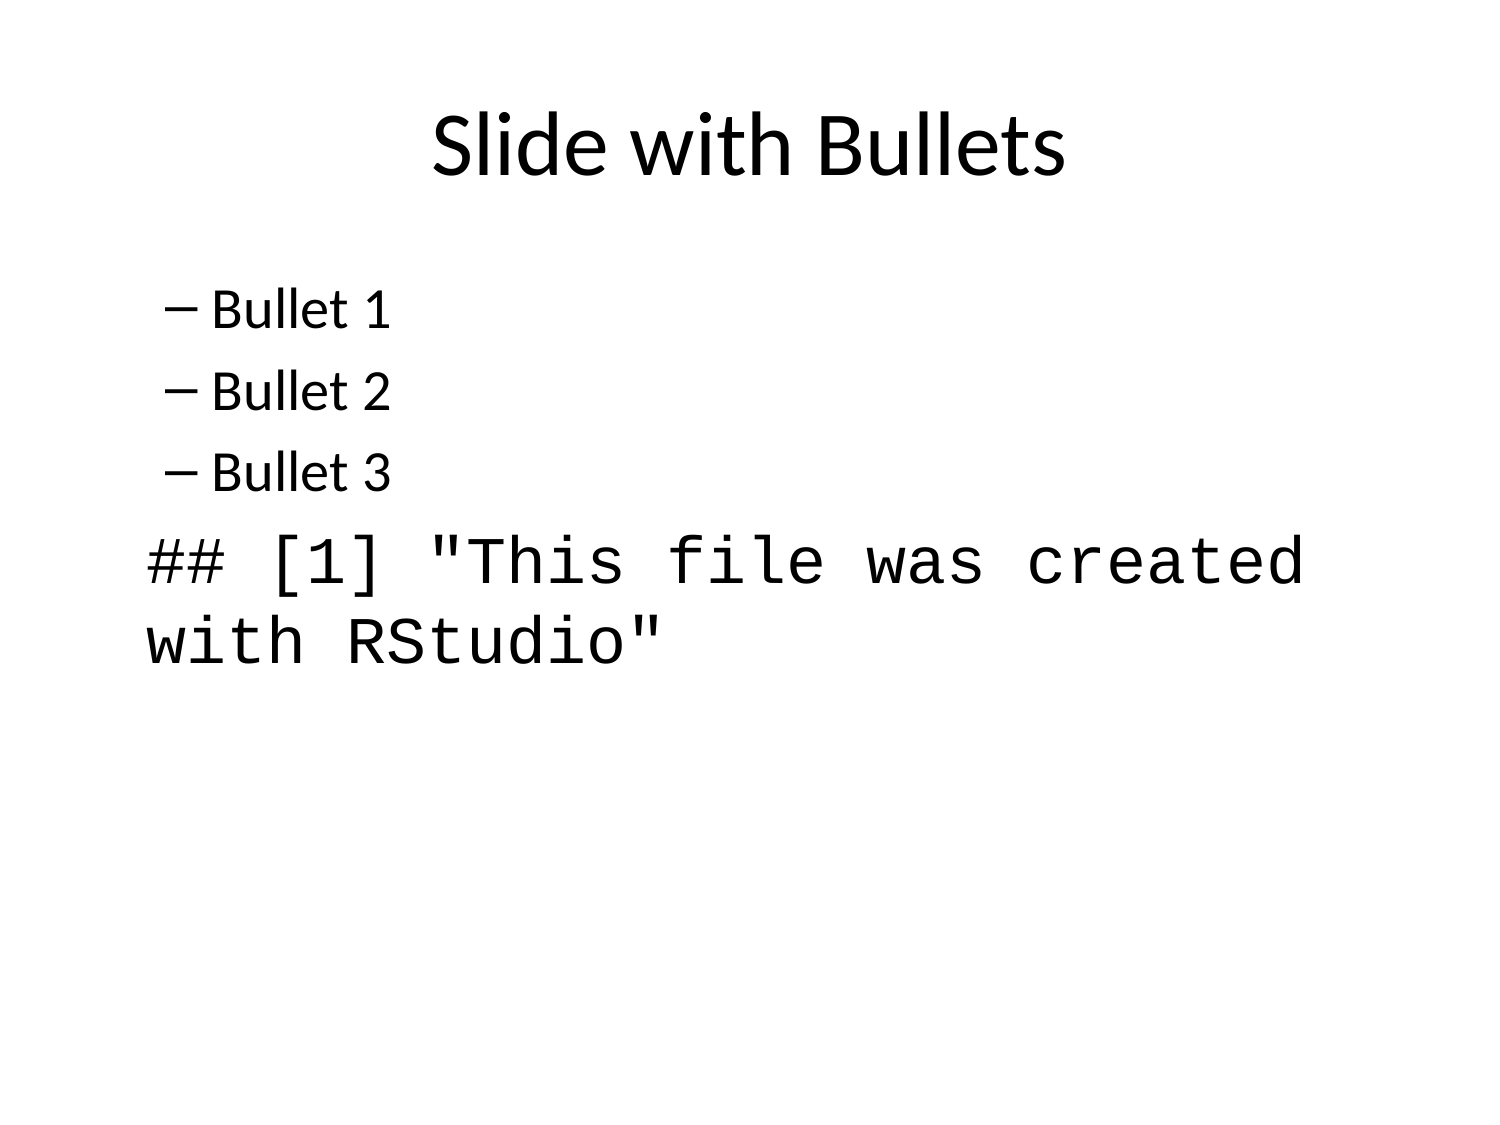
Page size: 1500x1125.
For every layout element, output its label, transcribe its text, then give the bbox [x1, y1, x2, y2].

title Slide with Bullets [75, 45, 1425, 233]
list Bullet 1 Bullet 2 Bullet 3 ## [1] "This file was created with RStudio" [75, 262, 1425, 1005]
